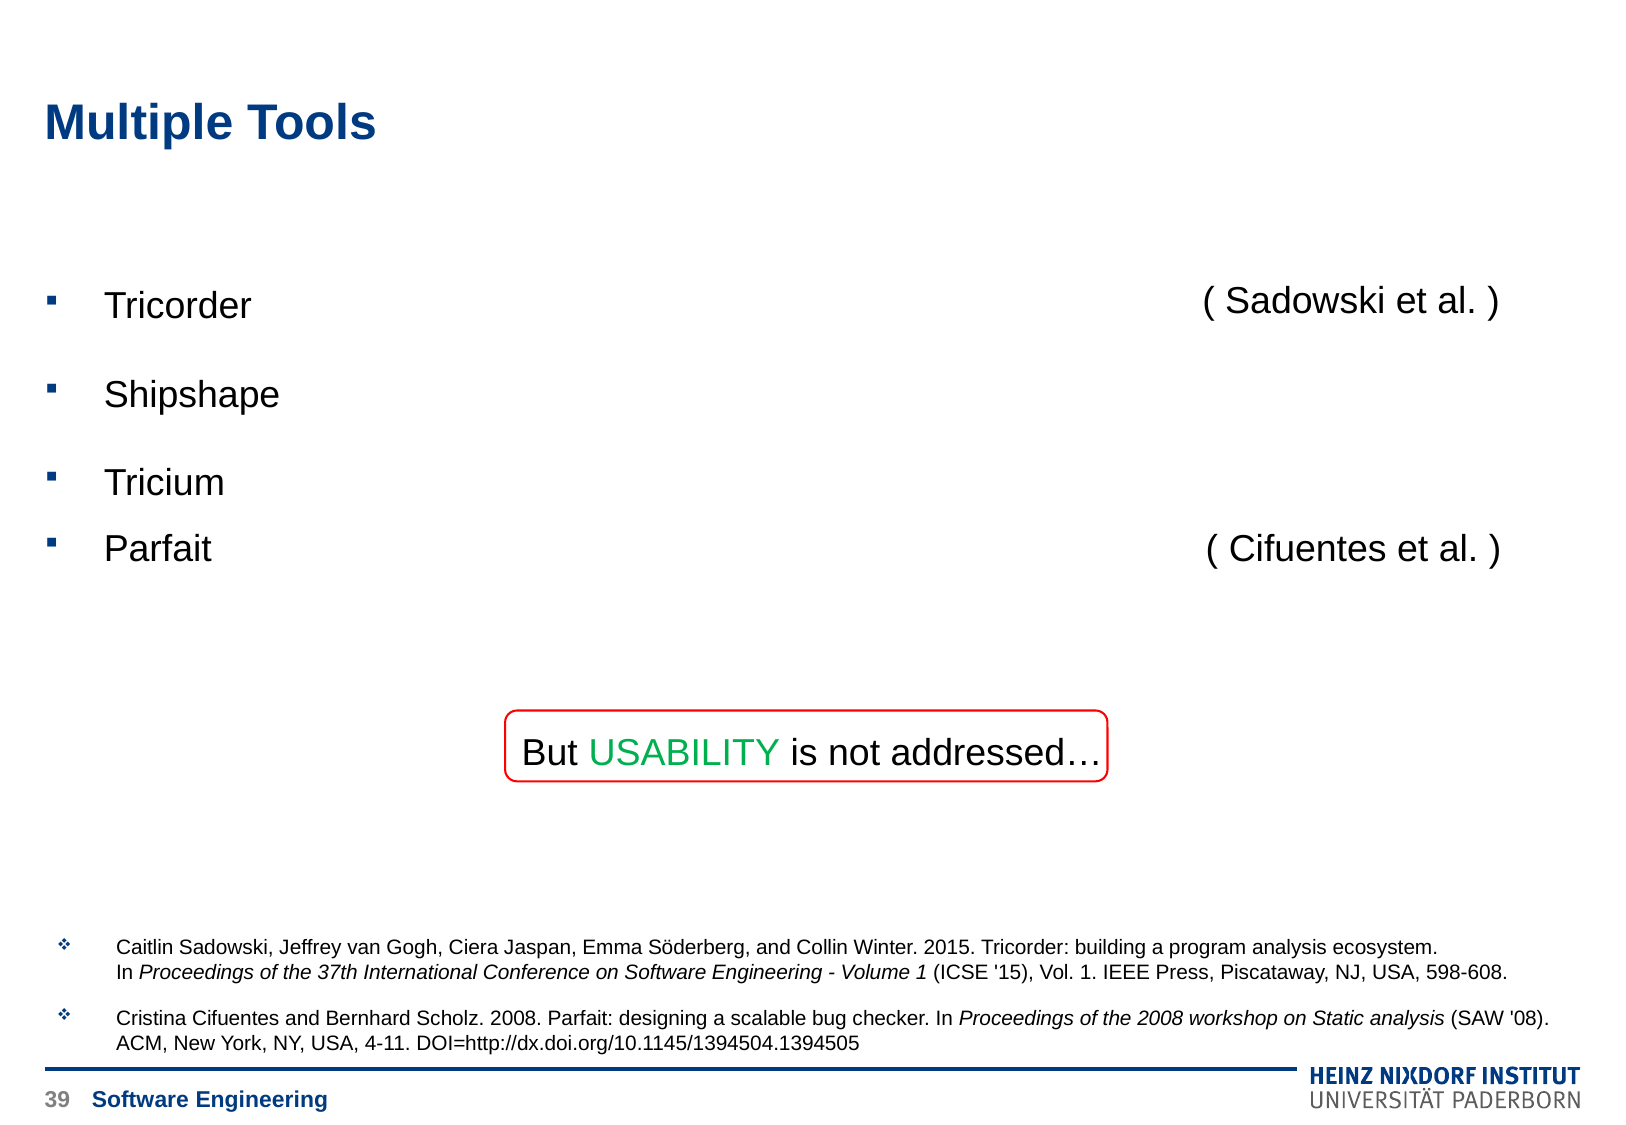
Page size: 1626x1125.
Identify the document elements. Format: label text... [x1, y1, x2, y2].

text_box [505, 710, 1108, 782]
footer Software Engineering [91, 1079, 915, 1118]
text_box Caitlin Sadowski, Jeffrey van Gogh, Ciera Jaspan, Emma Söderberg, and Collin Winter. 2015. Tricorder: building a program analysis ecosystem. In Proceedings of the 37th International Conference on Software Engineering - Volume 1 (ICSE '15), Vol. 1. IEEE Press, Piscataway, NJ, USA, 598-608. Cristina Cifuentes and Bernhard Scholz. 2008. Parfait: designing a scalable bug checker. In Proceedings of the 2008 workshop on Static analysis (SAW '08). ACM, New York, NY, USA, 4-11. DOI=http://dx.doi.org/10.1145/1394504.1394505 [56, 926, 1556, 1062]
slide_number 39 [44, 1079, 91, 1118]
text_box ( Sadowski et al. ) [1202, 268, 1545, 395]
list Tricorder Shipshape Tricium Parfait ( Cifuentes et al. ) [44, 208, 1581, 1047]
title Multiple Tools [44, 30, 1581, 208]
text_box But USABILITY is not addressed… [522, 720, 1103, 781]
